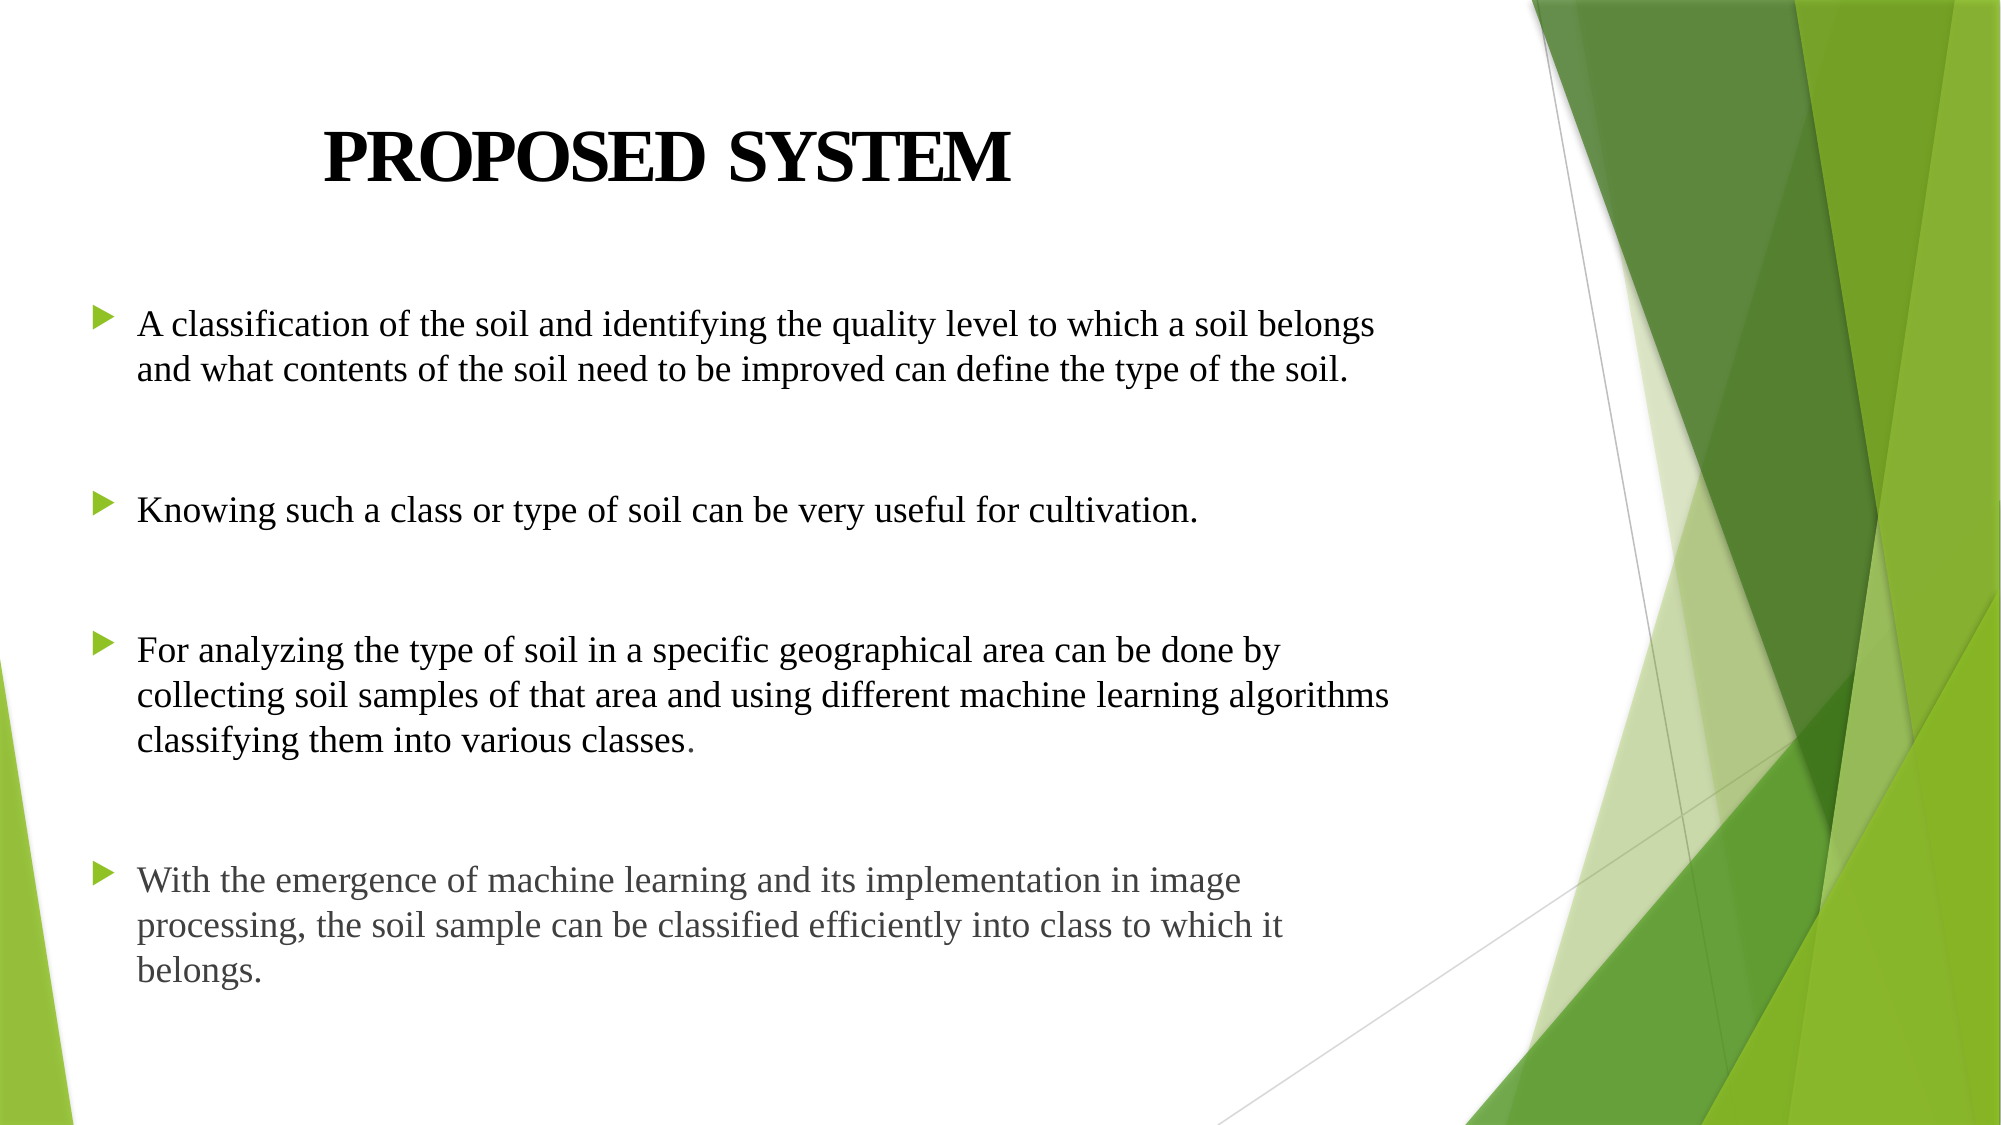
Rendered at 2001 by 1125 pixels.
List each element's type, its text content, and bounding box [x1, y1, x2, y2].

title PROPOSED SYSTEM [228, 98, 1640, 228]
list A classification of the soil and identifying the quality level to which a soil belongs and what contents of the soil need to be improved can define the type of the soil. Knowing such a class or type of soil can be very useful for cultivation. For analyzing the type of soil in a specific geographical area can be done by collecting soil samples of that area and using different machine learning algorithms classifying them into various classes. With the emergence of machine learning and its implementation in image processing, the soil sample can be classified efficiently into class to which it belongs. [0, 291, 1411, 1027]
